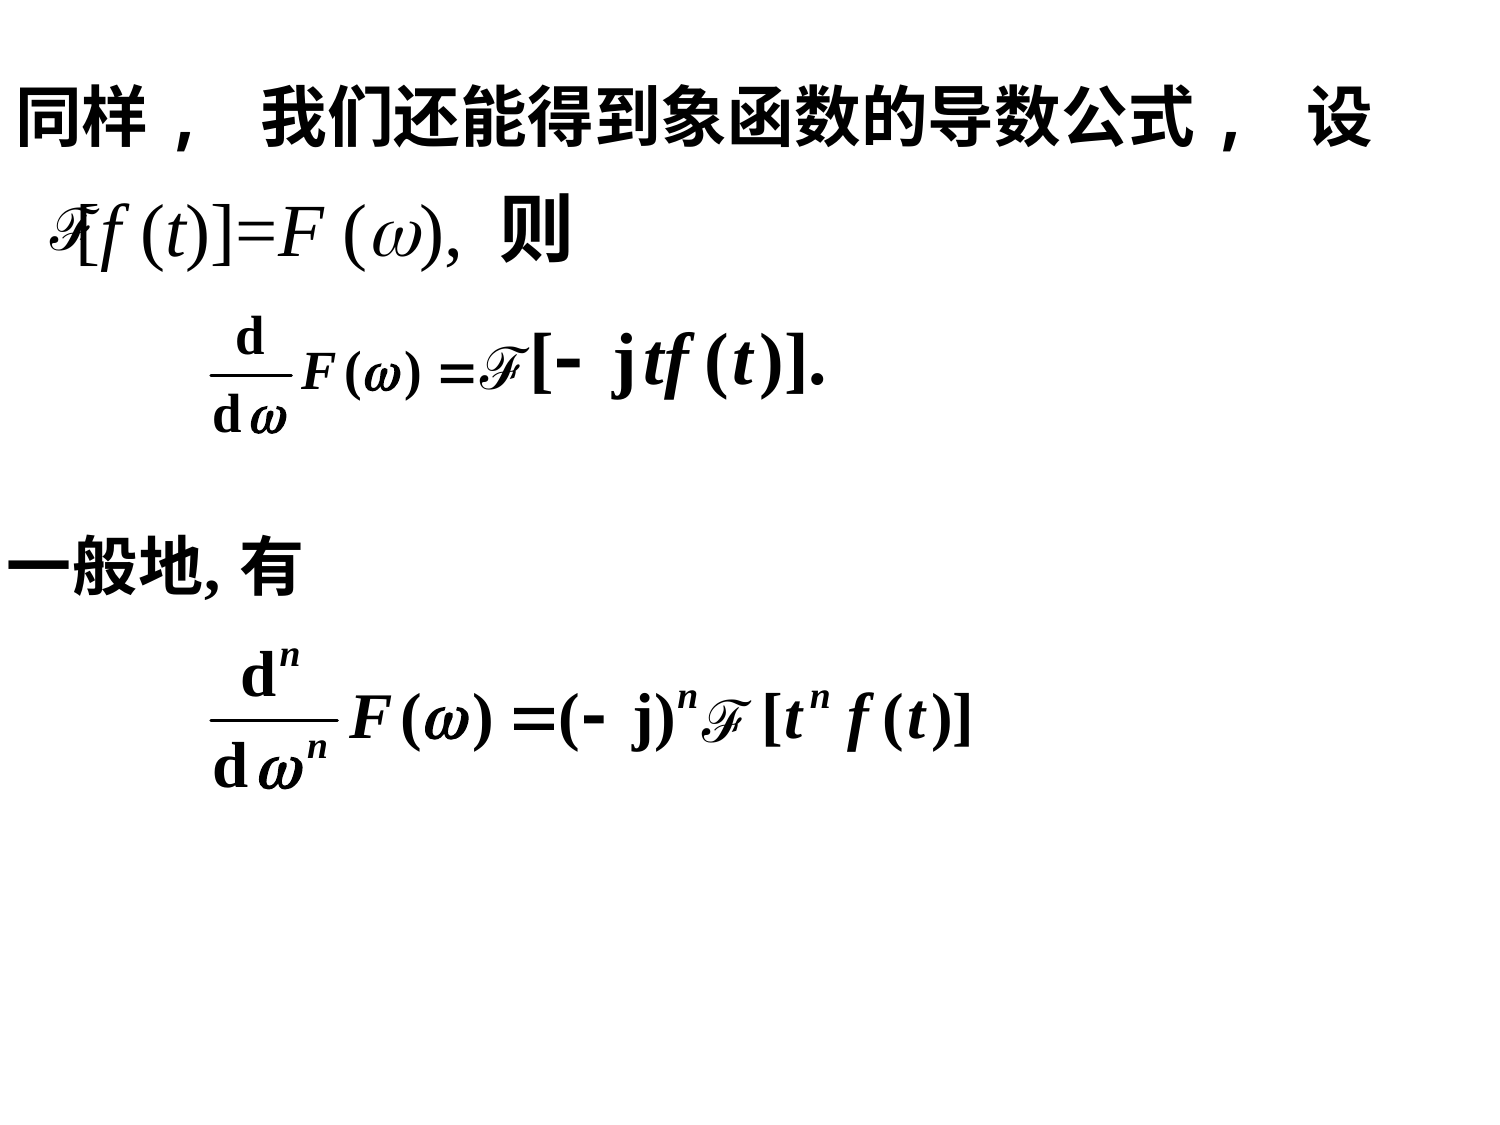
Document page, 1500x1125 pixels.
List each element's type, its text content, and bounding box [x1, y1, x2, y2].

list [33, 297, 476, 443]
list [449, 316, 838, 416]
text_box [f (t)]=F (w), 则 [60, 173, 590, 279]
title 同样, 我们还能得到象函数的导数公式, 设 [0, 67, 1500, 176]
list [0, 522, 981, 805]
text_box ℱ [35, 184, 60, 270]
